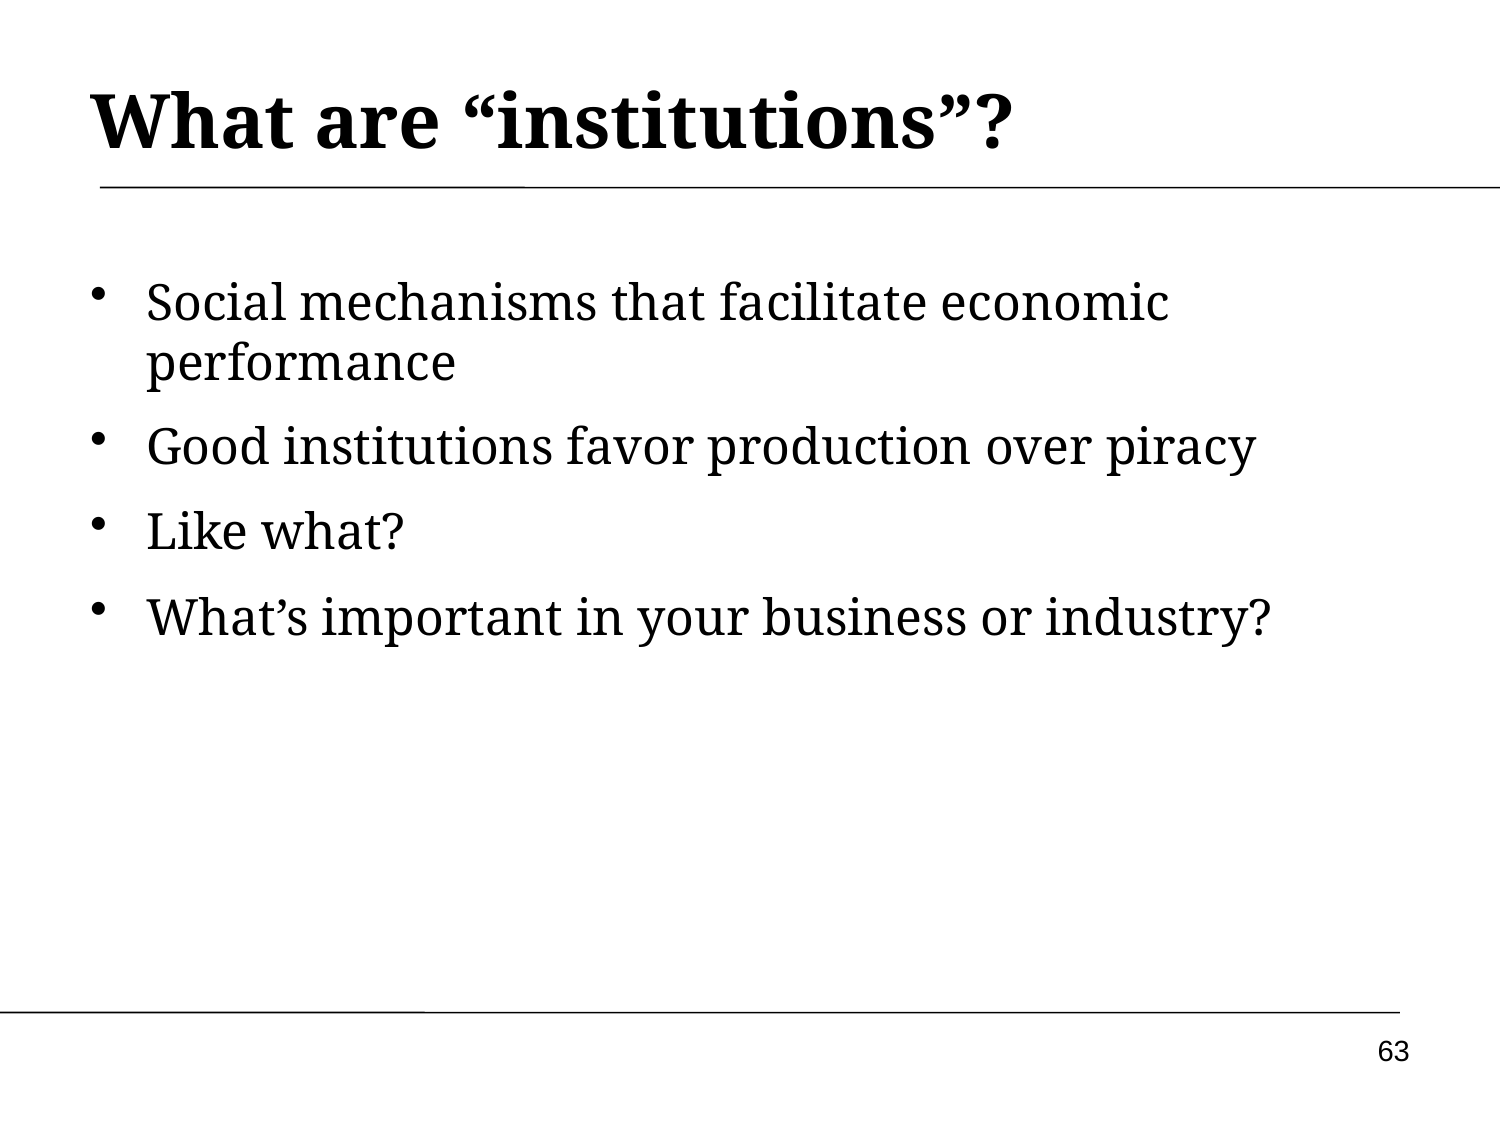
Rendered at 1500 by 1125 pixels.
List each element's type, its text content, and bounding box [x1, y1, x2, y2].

slide_number 63 [1074, 1024, 1426, 1103]
title What are “institutions”? [74, 49, 1426, 188]
list Social mechanisms that facilitate economic performance Good institutions favor production over piracy Like what? What’s important in your business or industry? [74, 262, 1426, 1006]
